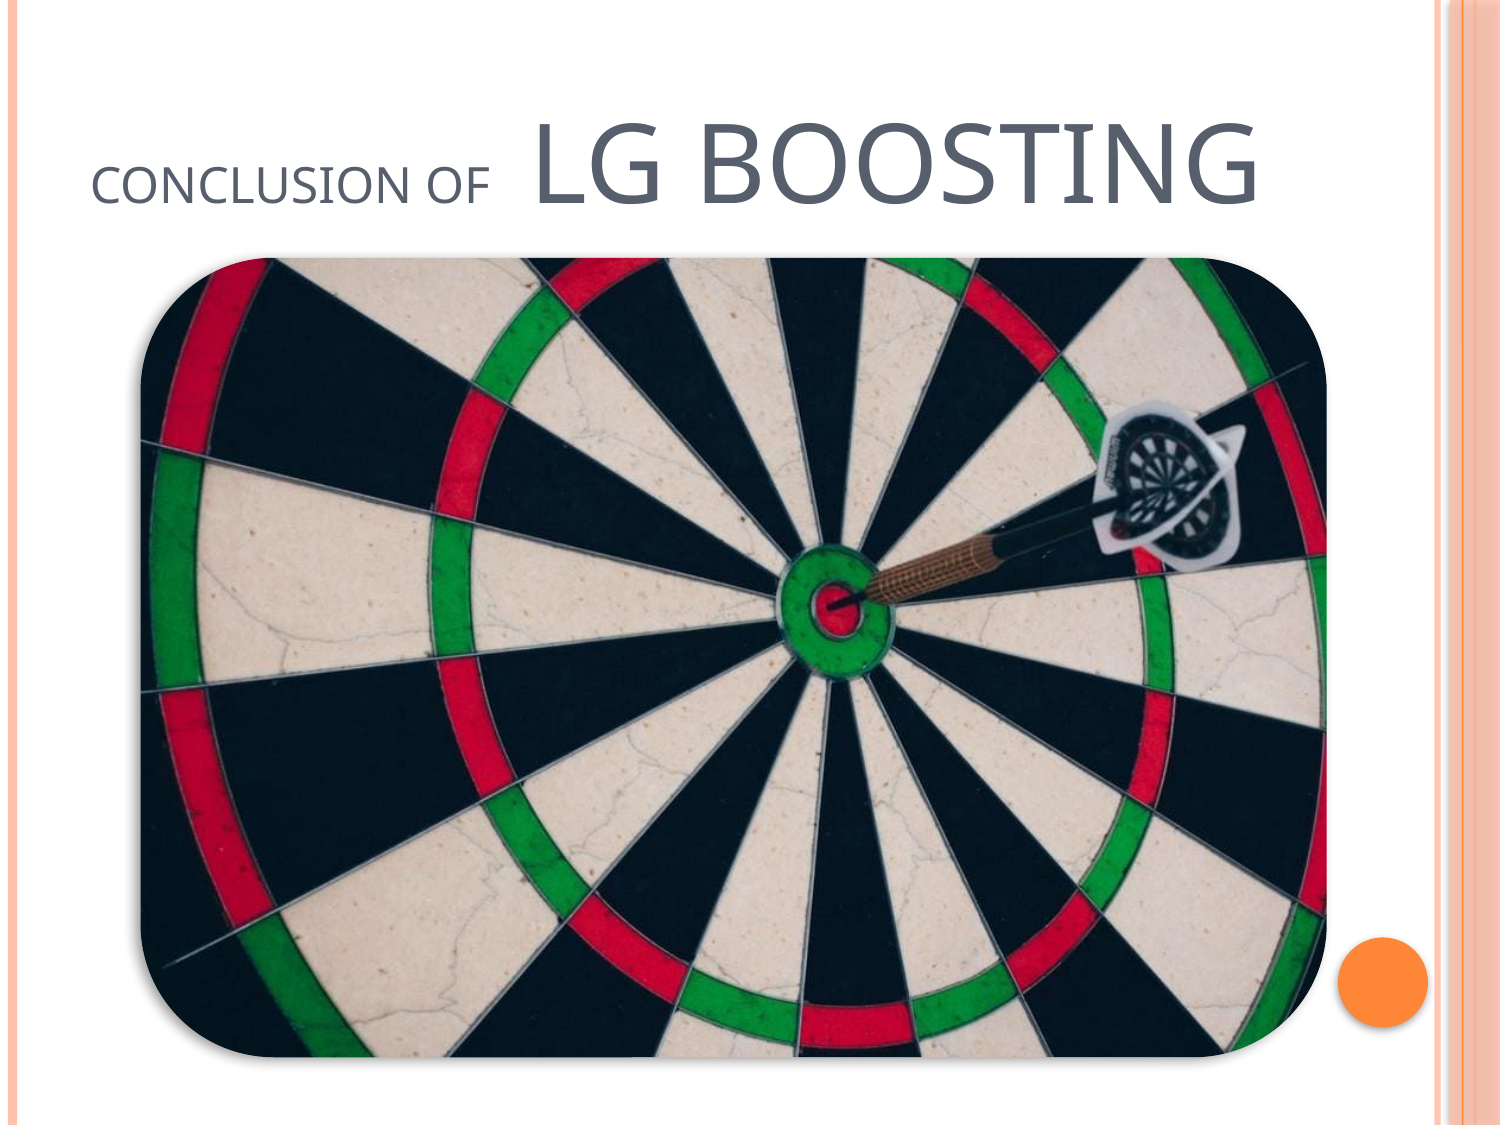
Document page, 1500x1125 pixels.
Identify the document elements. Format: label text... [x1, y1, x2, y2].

title CONCLUSION OF LG BOOSTING [75, 45, 1300, 233]
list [140, 257, 1328, 1058]
